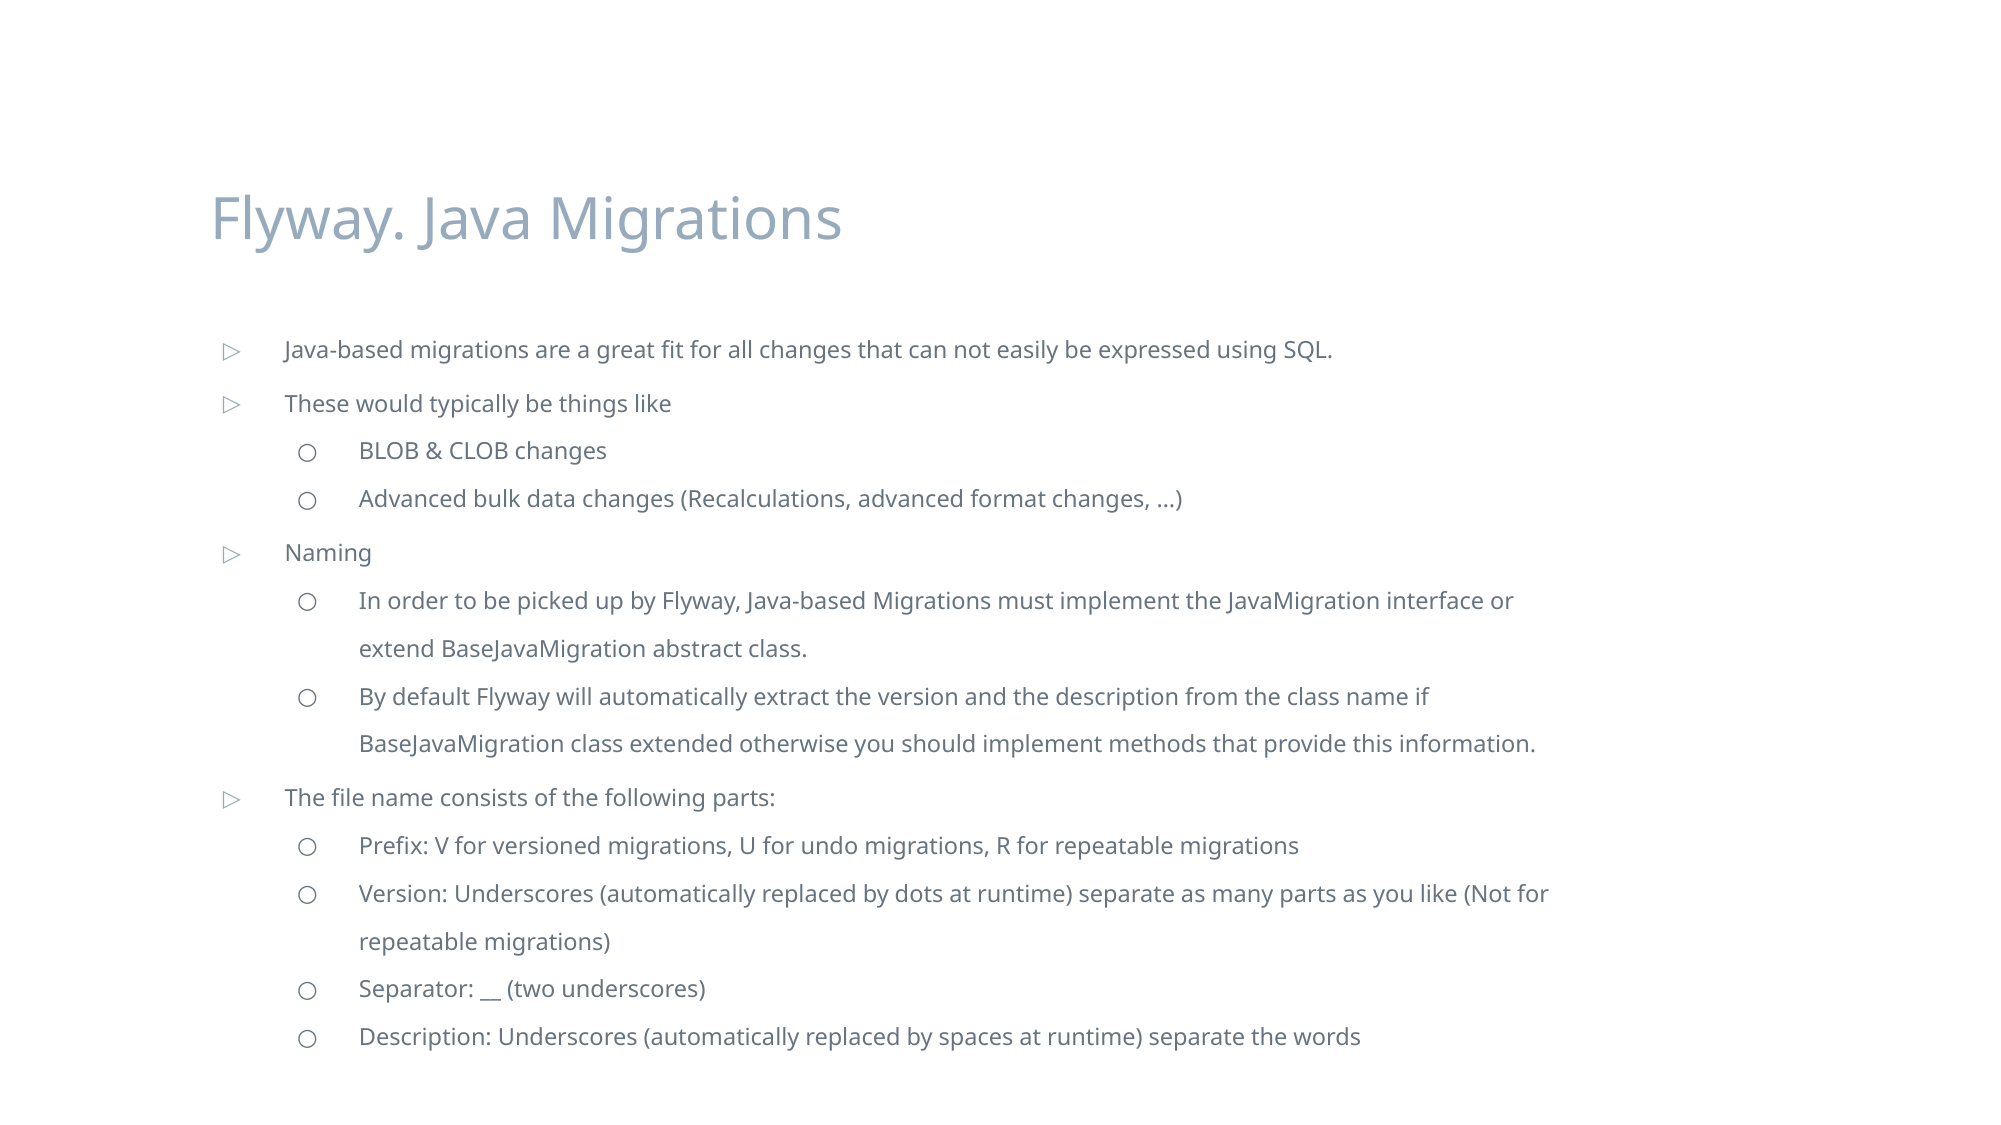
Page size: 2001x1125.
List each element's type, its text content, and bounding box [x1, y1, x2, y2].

list Java-based migrations are a great fit for all changes that can not easily be expressed using SQL. These would typically be things like BLOB & CLOB changes Advanced bulk data changes (Recalculations, advanced format changes, …) Naming In order to be picked up by Flyway, Java-based Migrations must implement the JavaMigration interface or extend BaseJavaMigration abstract class. By default Flyway will automatically extract the version and the description from the class name if BaseJavaMigration class extended otherwise you should implement methods that provide this information. The file name consists of the following parts: Prefix: V for versioned migrations, U for undo migrations, R for repeatable migrations Version: Underscores (automatically replaced by dots at runtime) separate as many parts as you like (Not for repeatable migrations) Separator: __ (two underscores) Description: Underscores (automatically replaced by spaces at runtime) separate the words [195, 300, 1609, 1078]
title Flyway. Java Migrations [195, 78, 1609, 266]
